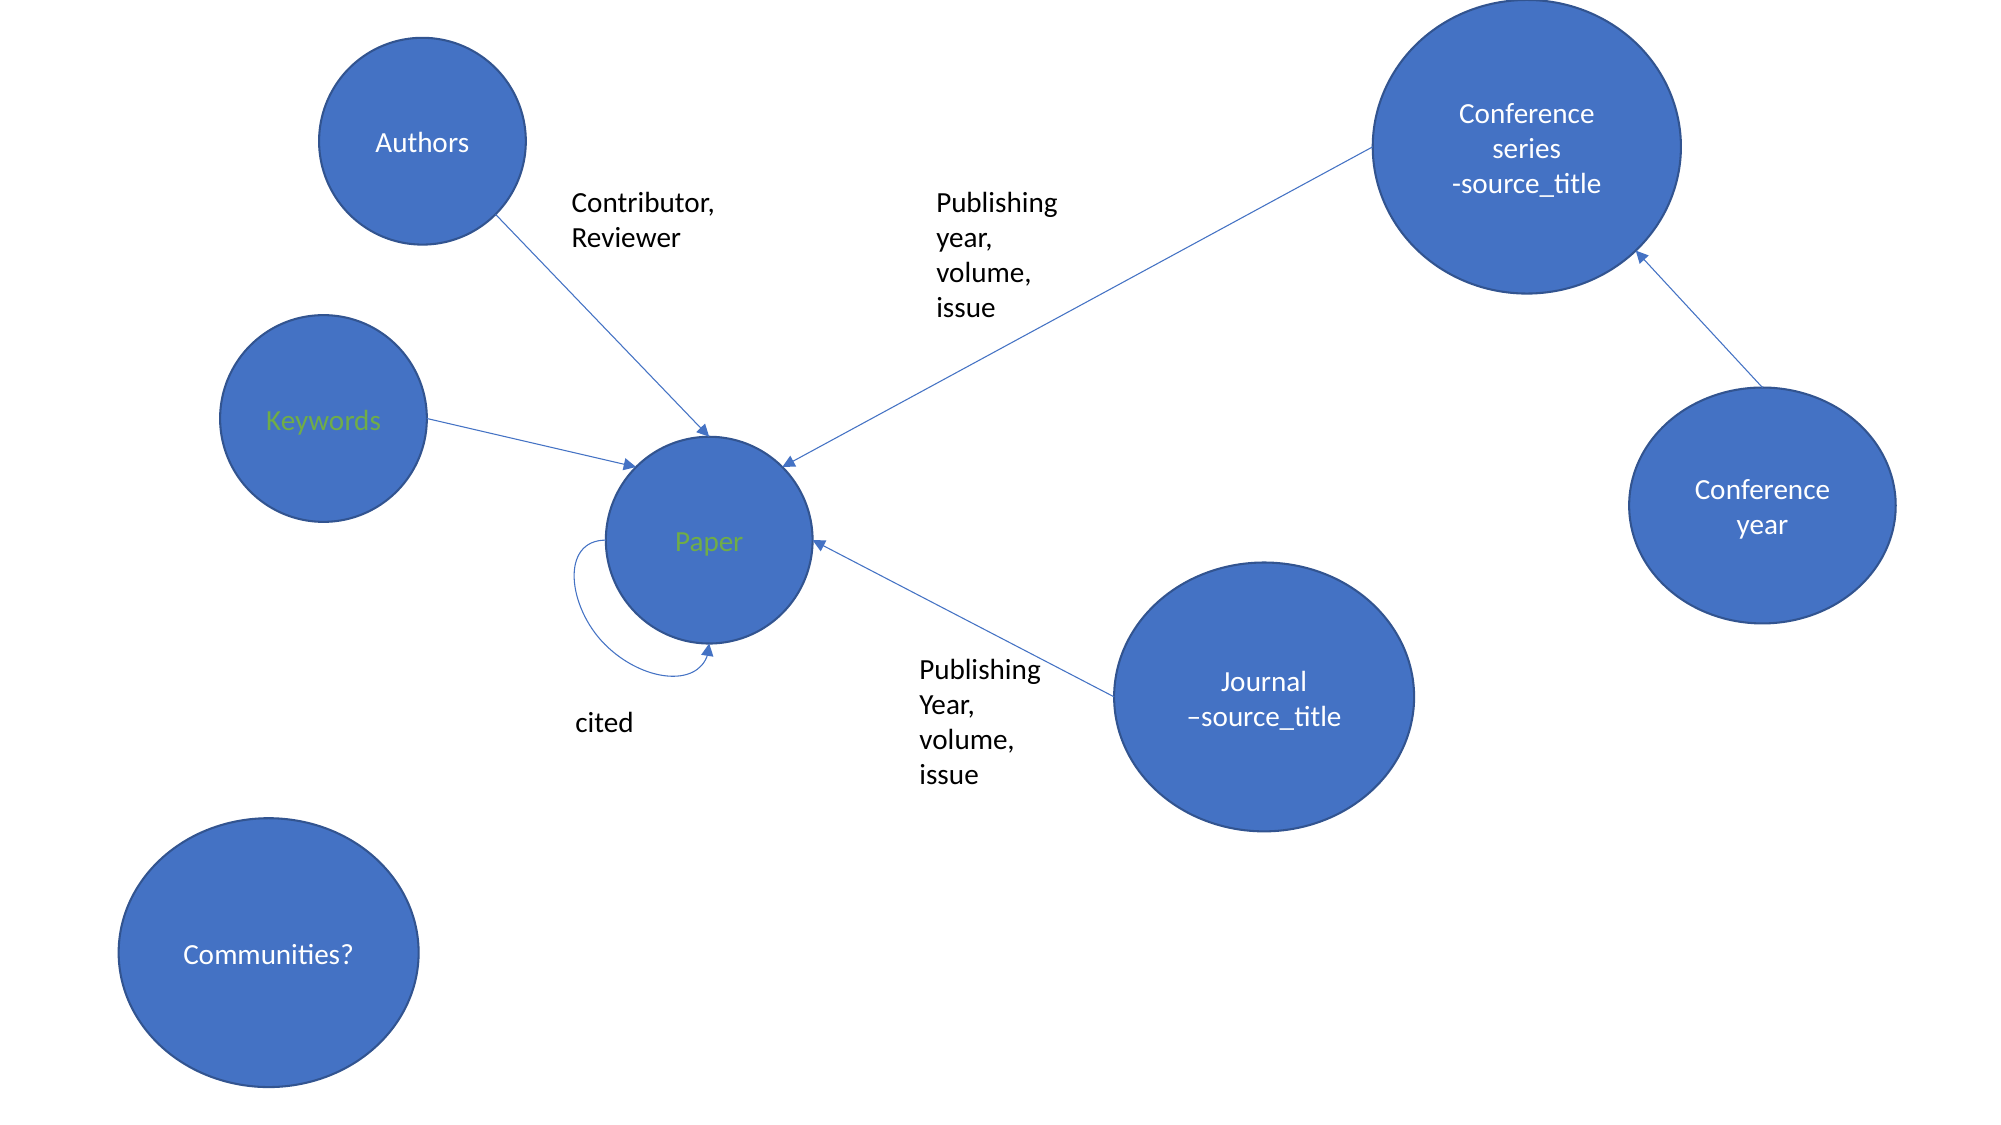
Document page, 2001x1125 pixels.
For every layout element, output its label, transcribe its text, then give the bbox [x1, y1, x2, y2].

text_box Conference year [1628, 386, 1897, 625]
text_box Paper [604, 435, 814, 645]
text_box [812, 540, 1115, 697]
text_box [495, 214, 710, 437]
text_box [782, 146, 1373, 468]
text_box Journal –source_title [1113, 561, 1416, 833]
text_box Authors [318, 36, 527, 246]
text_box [426, 418, 637, 467]
text_box Keywords [219, 314, 428, 523]
text_box Contributor, Reviewer [556, 176, 782, 261]
text_box Conference series -source_title [1371, 0, 1682, 295]
text_box Publishing Year, volume, issue [904, 697, 1087, 798]
text_box Communities? [117, 817, 420, 1089]
text_box cited [560, 696, 649, 746]
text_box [1635, 250, 1763, 388]
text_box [605, 540, 710, 644]
